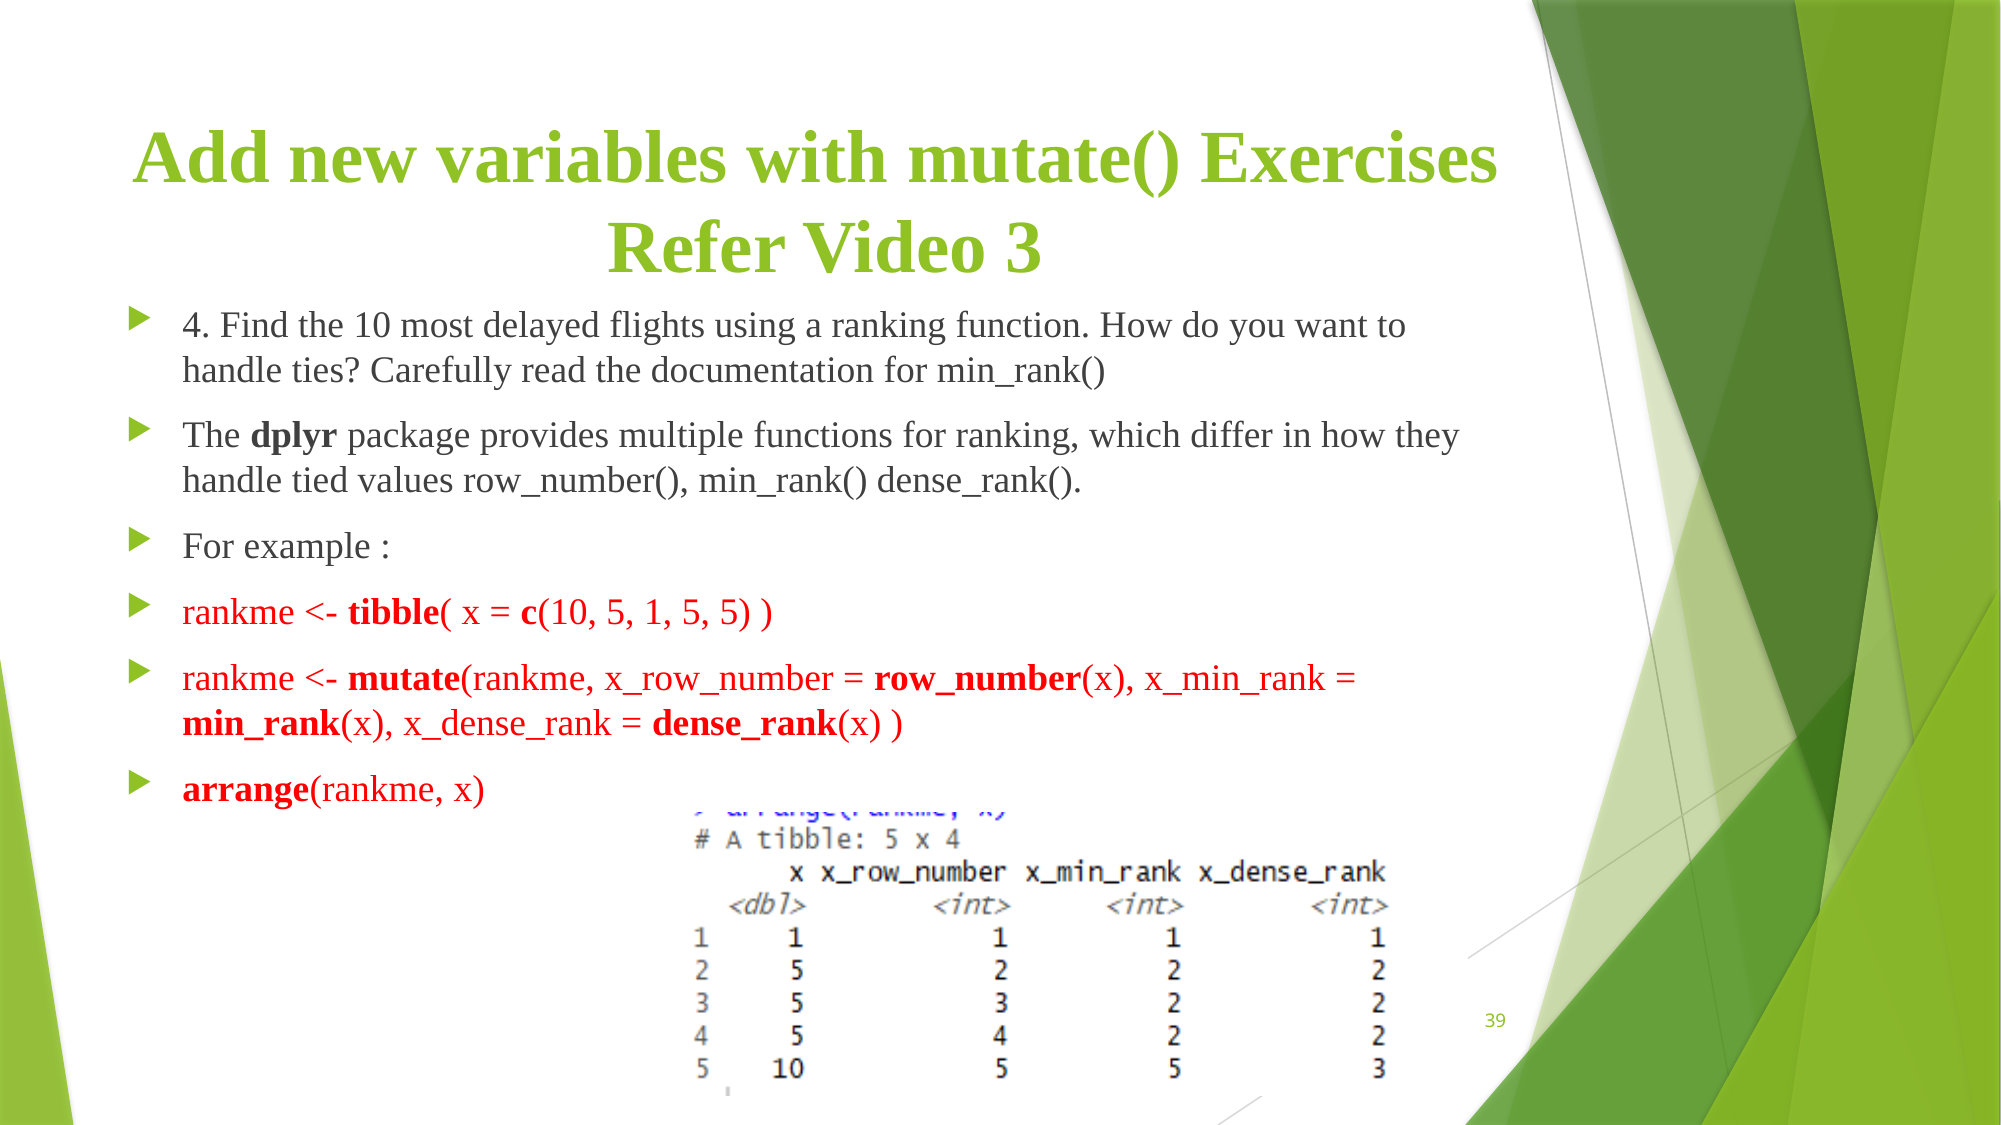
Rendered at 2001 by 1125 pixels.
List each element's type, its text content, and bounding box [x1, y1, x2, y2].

slide_number 39 [1473, 991, 1522, 1051]
picture [687, 811, 1469, 1097]
title Add new variables with mutate() Exercises Refer Video 3 [111, 99, 1522, 317]
list 4. Find the 10 most delayed flights using a ranking function. How do you want to handle ties? Carefully read the documentation for min_rank() The dplyr package provides multiple functions for ranking, which differ in how they handle tied values row_number(), min_rank() dense_rank(). For example : rankme <- tibble( x = c(10, 5, 1, 5, 5) ) rankme <- mutate(rankme, x_row_number = row_number(x), x_min_rank = min_rank(x), x_dense_rank = dense_rank(x) ) arrange(rankme, x) [111, 317, 1522, 1039]
